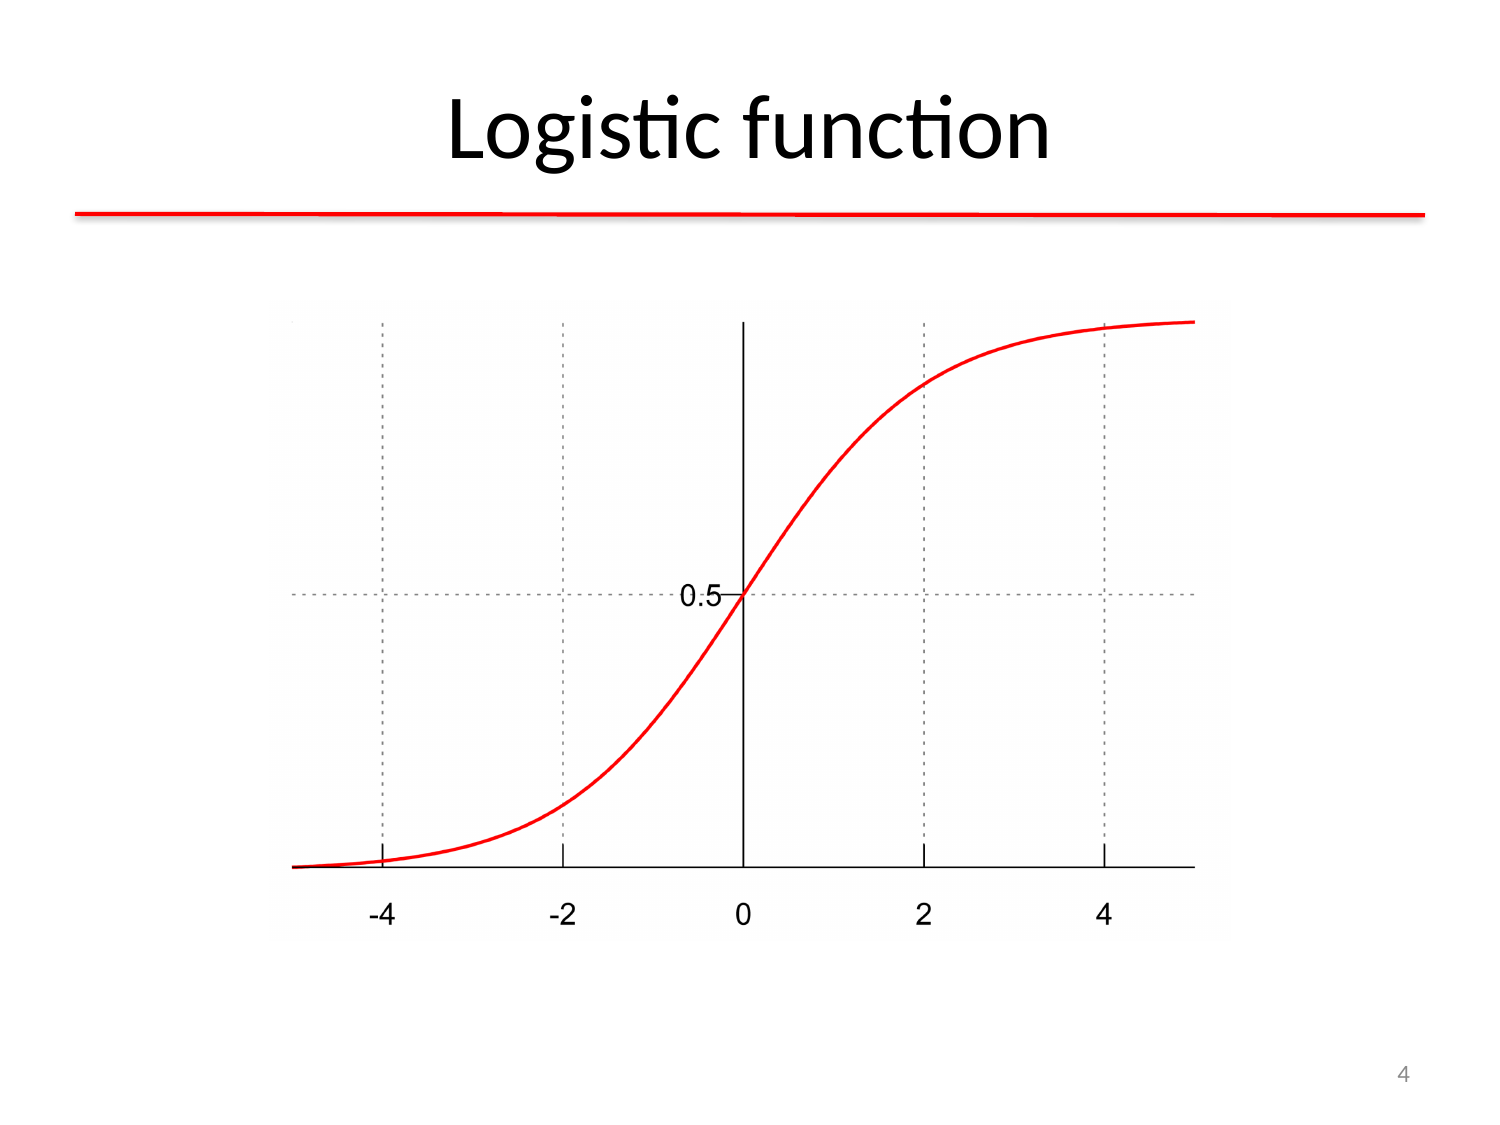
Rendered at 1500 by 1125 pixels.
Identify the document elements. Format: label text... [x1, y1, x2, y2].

picture [269, 299, 1231, 941]
title Logistic function [75, 45, 1425, 198]
slide_number 4 [1074, 1042, 1425, 1103]
